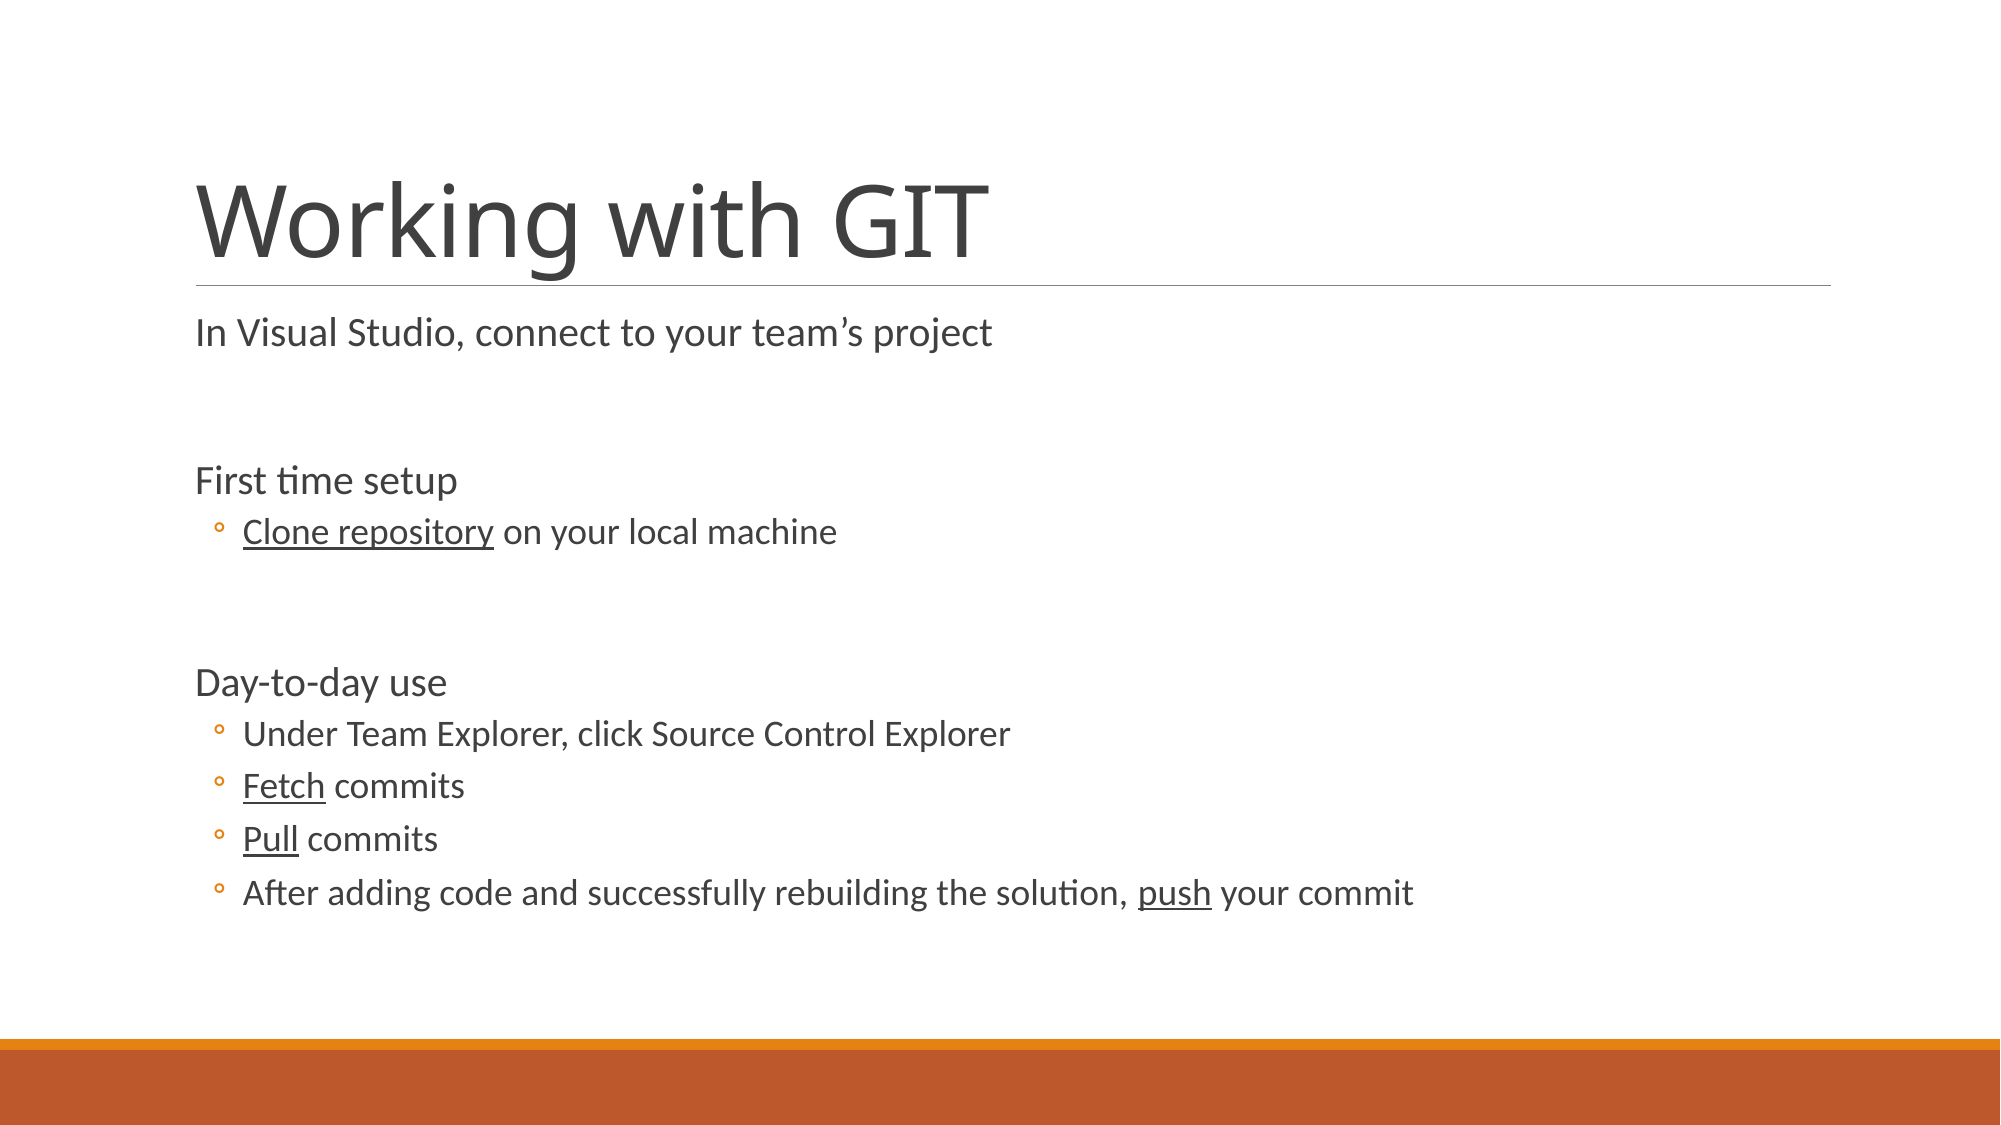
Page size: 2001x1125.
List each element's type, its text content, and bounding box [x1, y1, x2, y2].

list In Visual Studio, connect to your team’s project First time setup Clone repository on your local machine Day-to-day use Under Team Explorer, click Source Control Explorer Fetch commits Pull commits After adding code and successfully rebuilding the solution, push your commit [180, 302, 1830, 963]
title Working with GIT [180, 47, 1830, 285]
